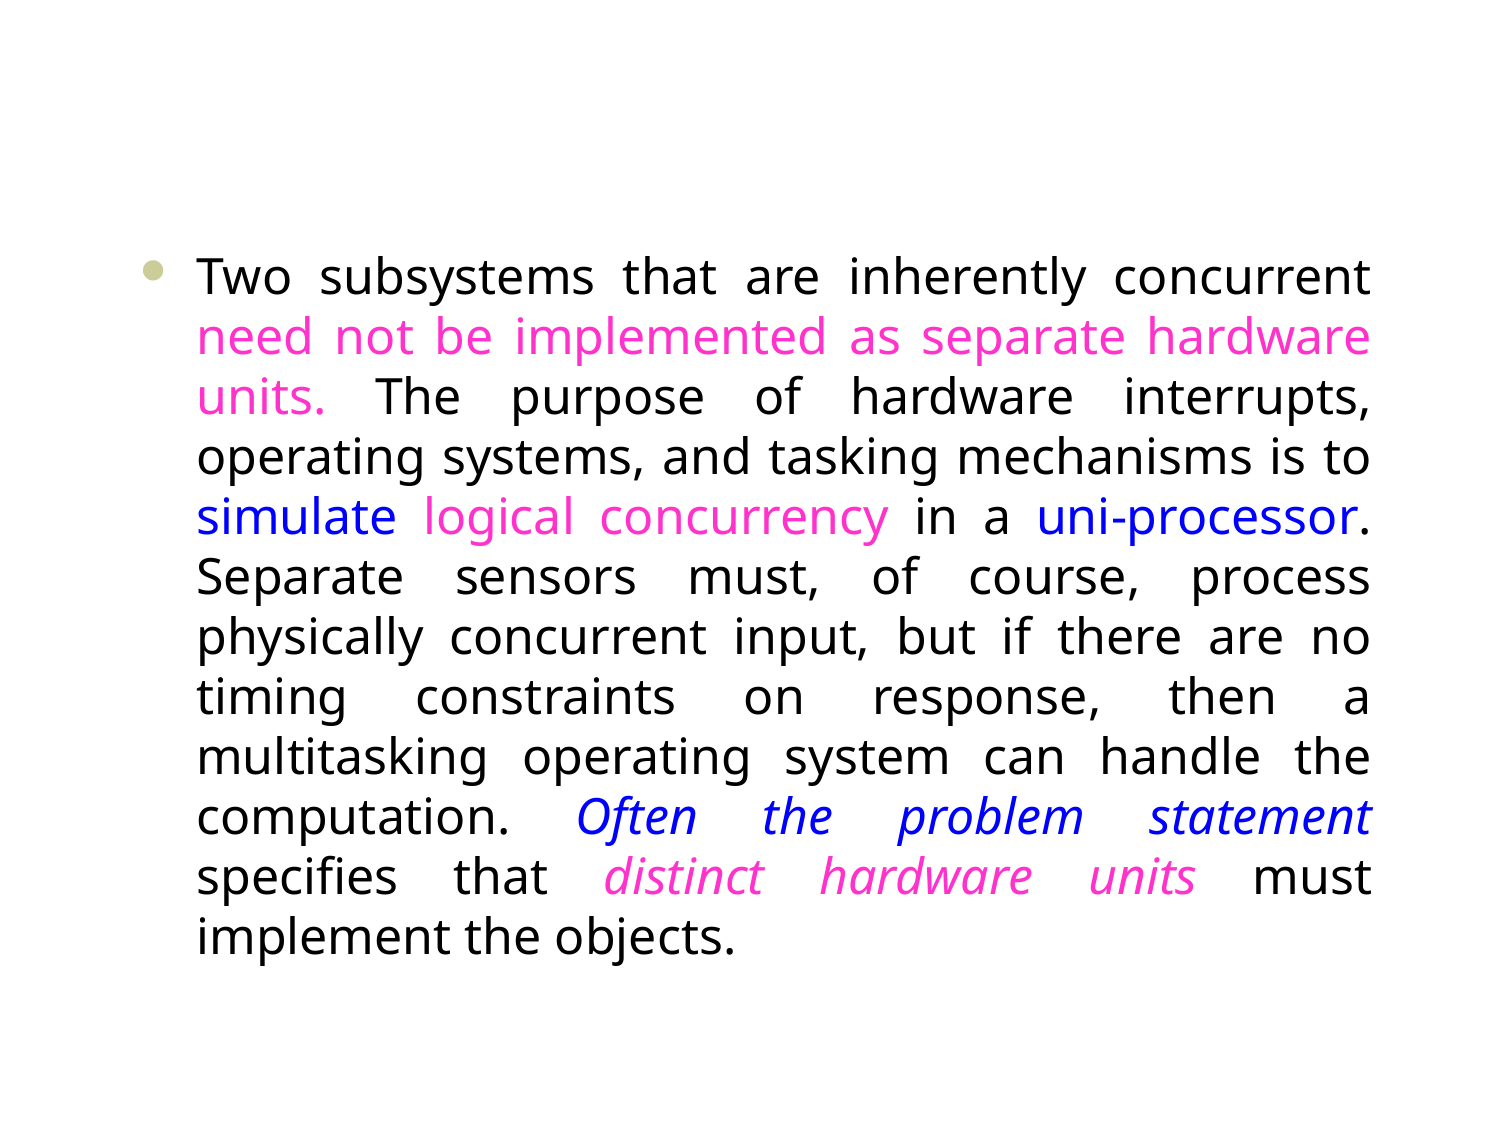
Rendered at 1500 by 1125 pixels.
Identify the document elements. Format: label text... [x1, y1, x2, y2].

list Two subsystems that are inherently concurrent need not be implemented as separate hardware units. The purpose of hardware interrupts, operating systems, and tasking mechanisms is to simulate logical concurrency in a uni-processor. Separate sensors must, of course, process physically concurrent input, but if there are no timing constraints on response, then a multitasking operating system can handle the computation. Often the problem statement specifies that distinct hardware units must implement the objects. [125, 237, 1388, 900]
